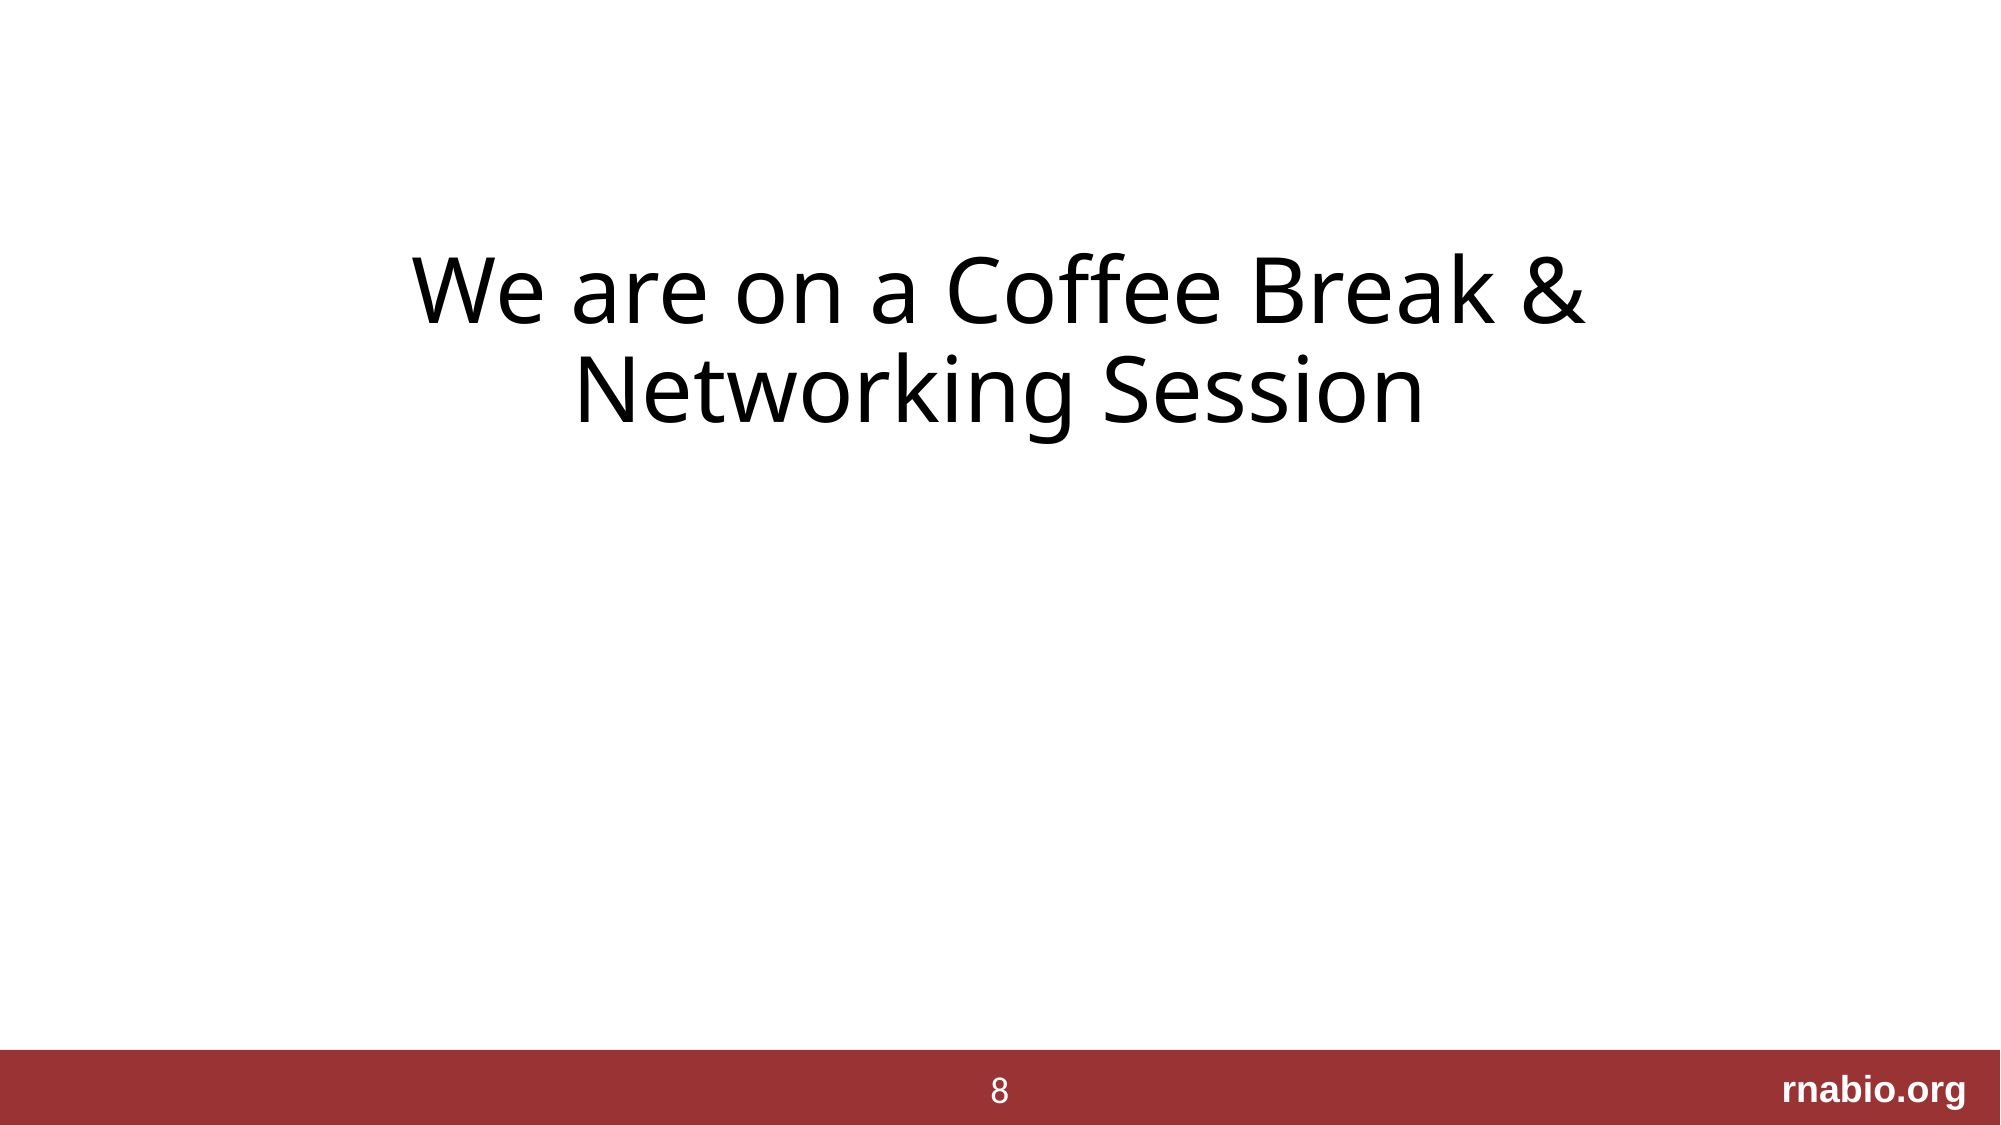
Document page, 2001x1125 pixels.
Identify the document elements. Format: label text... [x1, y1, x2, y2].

title We are on a Coffee Break & Networking Session [137, 59, 1863, 627]
